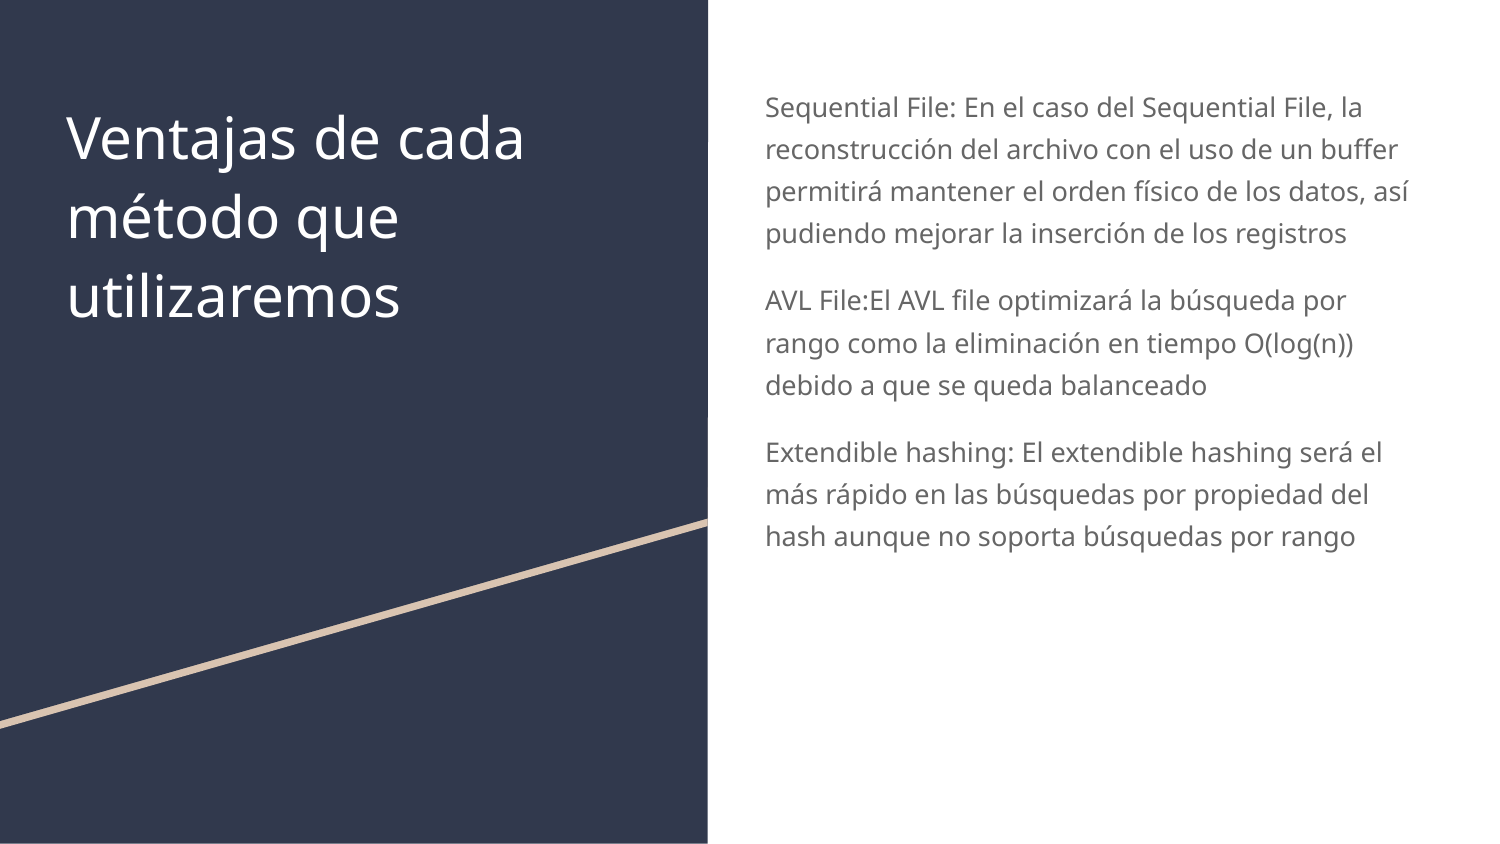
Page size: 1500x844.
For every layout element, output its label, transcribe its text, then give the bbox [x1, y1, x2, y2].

title Ventajas de cada método que utilizaremos [51, 82, 660, 494]
list Sequential File: En el caso del Sequential File, la reconstrucción del archivo con el uso de un buffer permitirá mantener el orden físico de los datos, así pudiendo mejorar la inserción de los registros AVL File:El AVL file optimizará la búsqueda por rango como la eliminación en tiempo O(log(n)) debido a que se queda balanceado Extendible hashing: El extendible hashing será el más rápido en las búsquedas por propiedad del hash aunque no soporta búsquedas por rango [750, 67, 1434, 741]
